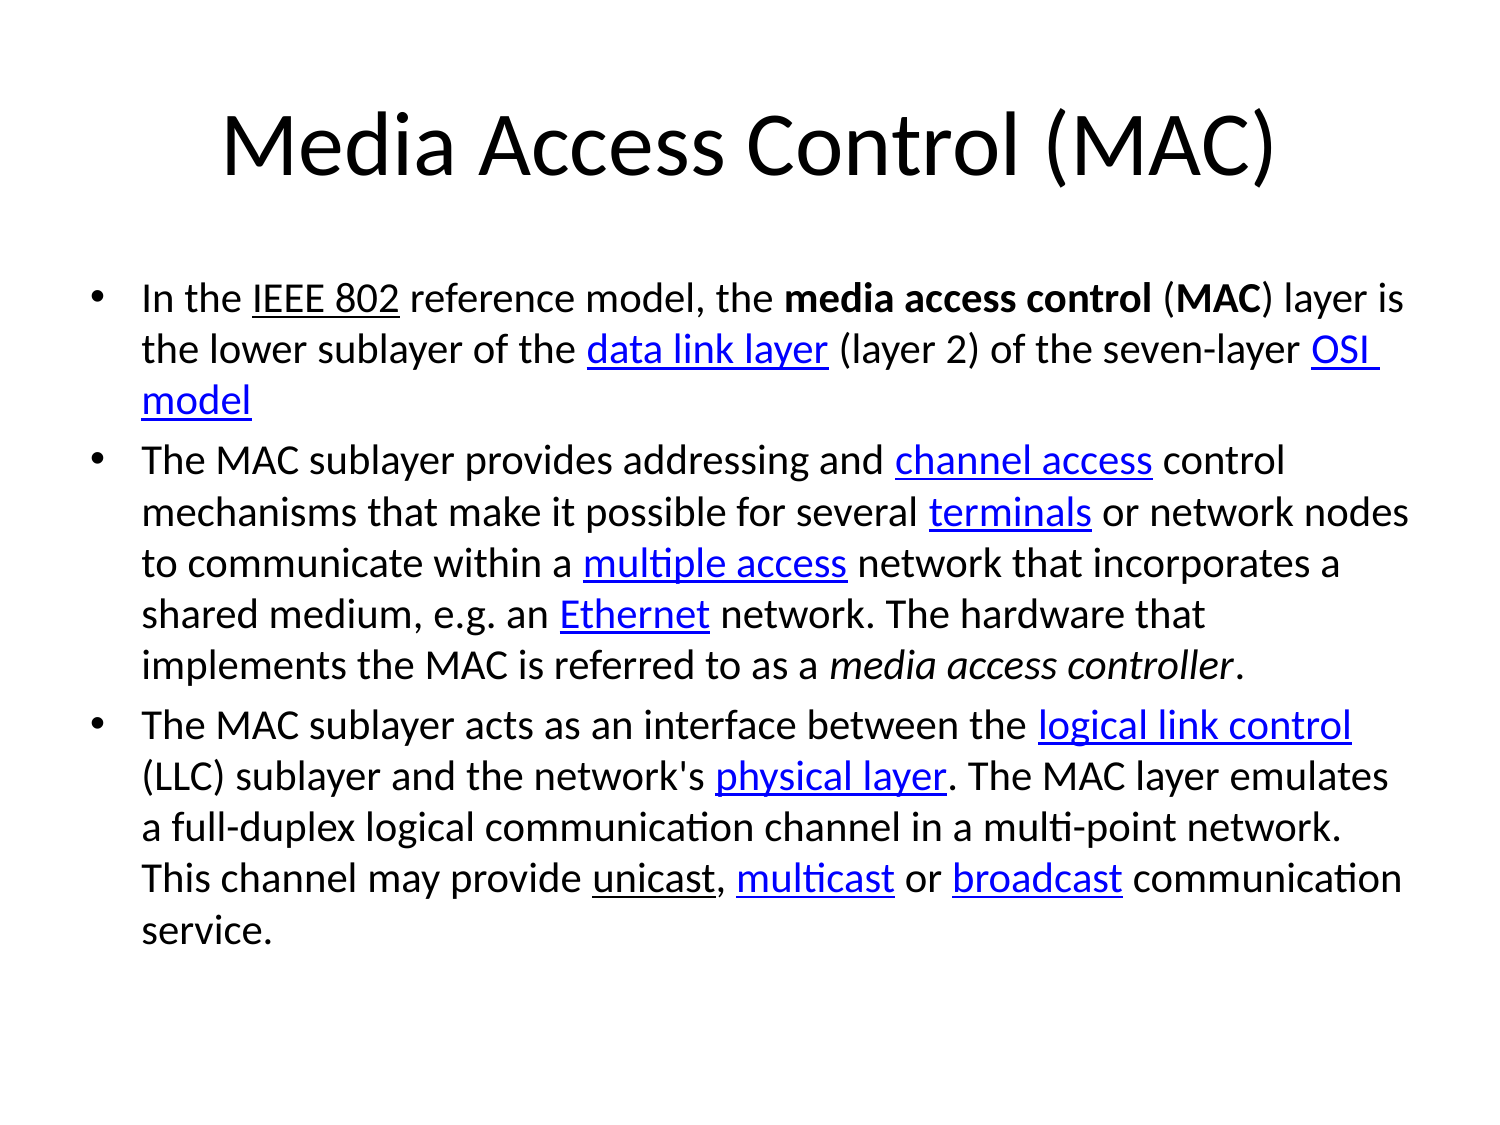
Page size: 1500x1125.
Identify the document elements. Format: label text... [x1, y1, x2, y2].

title Media Access Control (MAC) [75, 45, 1425, 233]
list In the IEEE 802 reference model, the media access control (MAC) layer is the lower sublayer of the data link layer (layer 2) of the seven-layer OSI model The MAC sublayer provides addressing and channel access control mechanisms that make it possible for several terminals or network nodes to communicate within a multiple access network that incorporates a shared medium, e.g. an Ethernet network. The hardware that implements the MAC is referred to as a media access controller. The MAC sublayer acts as an interface between the logical link control (LLC) sublayer and the network's physical layer. The MAC layer emulates a full-duplex logical communication channel in a multi-point network. This channel may provide unicast, multicast or broadcast communication service. [75, 262, 1425, 1005]
